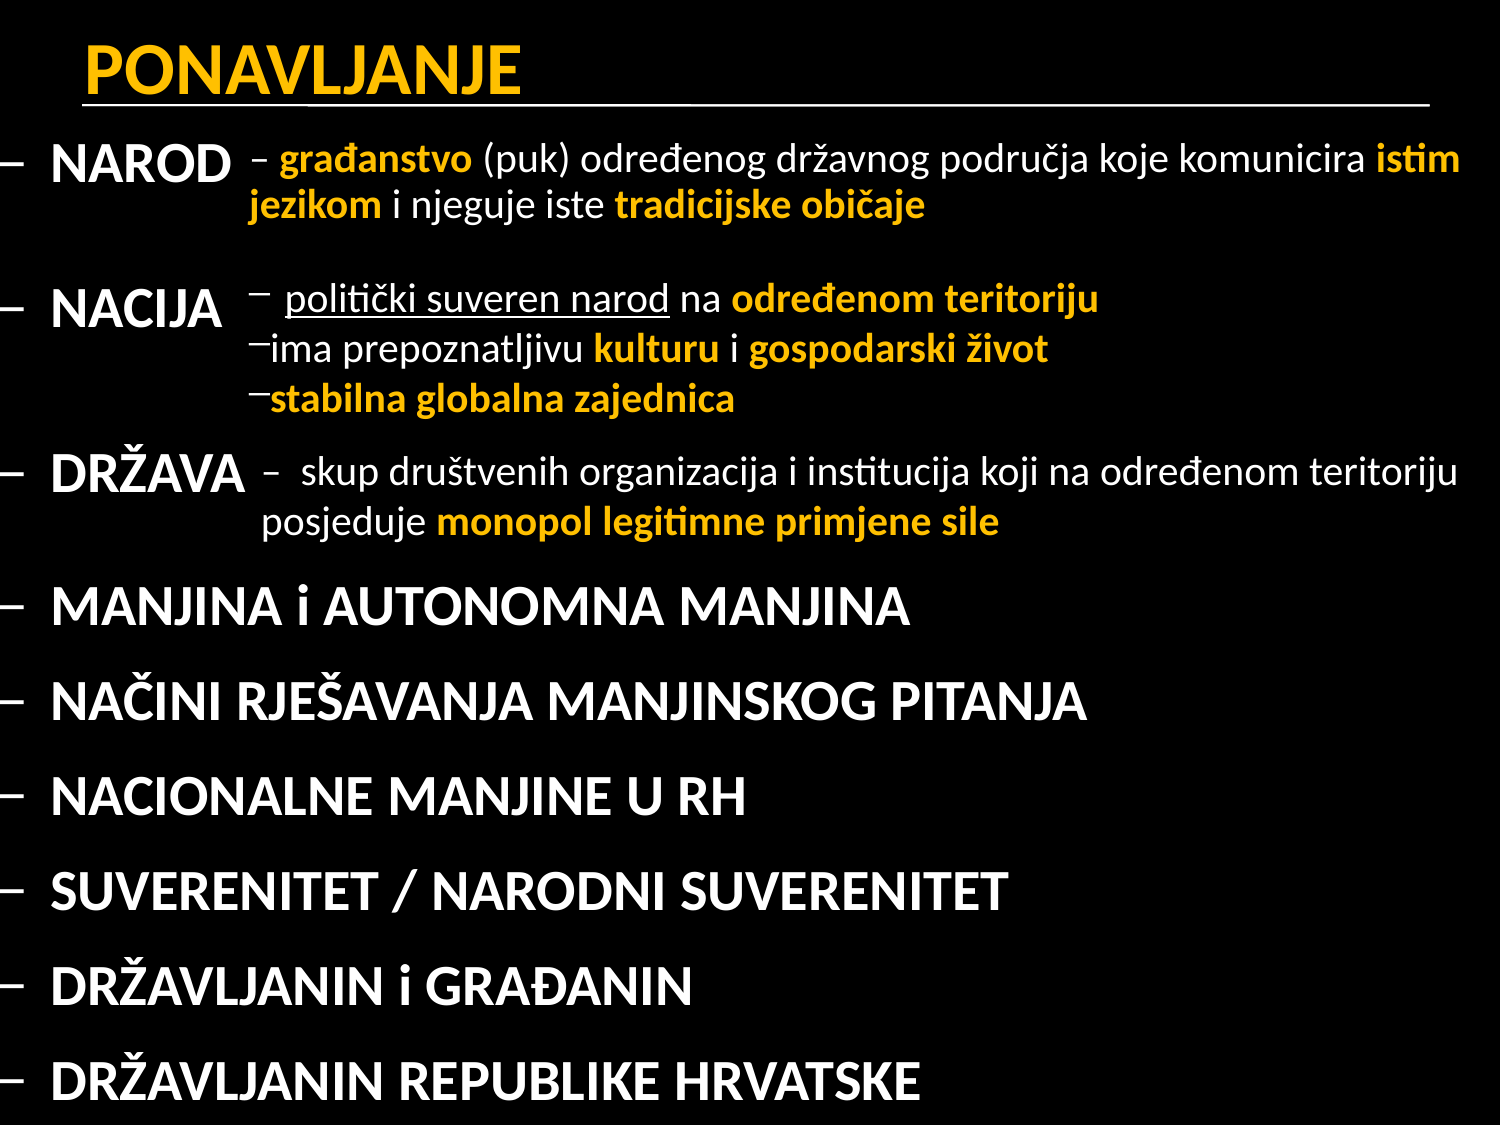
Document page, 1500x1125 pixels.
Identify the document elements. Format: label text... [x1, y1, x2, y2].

text_box politički suveren narod na određenom teritoriju ima prepoznatljivu kulturu i gospodarski život stabilna globalna zajednica [234, 263, 1360, 429]
title PONAVLJANJE [70, 11, 1500, 106]
text_box – građanstvo (puk) određenog državnog područja koje komunicira istim jezikom i njeguje iste tradicijske običaje [234, 127, 1477, 236]
text_box – skup društvenih organizacija i institucija koji na određenom teritoriju posjeduje monopol legitimne primjene sile [246, 436, 1500, 551]
text_box NAROD NACIJA DRŽAVA MANJINA i AUTONOMNA MANJINA NAČINI RJEŠAVANJA MANJINSKOG PITANJA NACIONALNE MANJINE U RH SUVERENITET / NARODNI SUVERENITET DRŽAVLJANIN i GRAĐANIN DRŽAVLJANIN REPUBLIKE HRVATSKE [0, 117, 1500, 1114]
